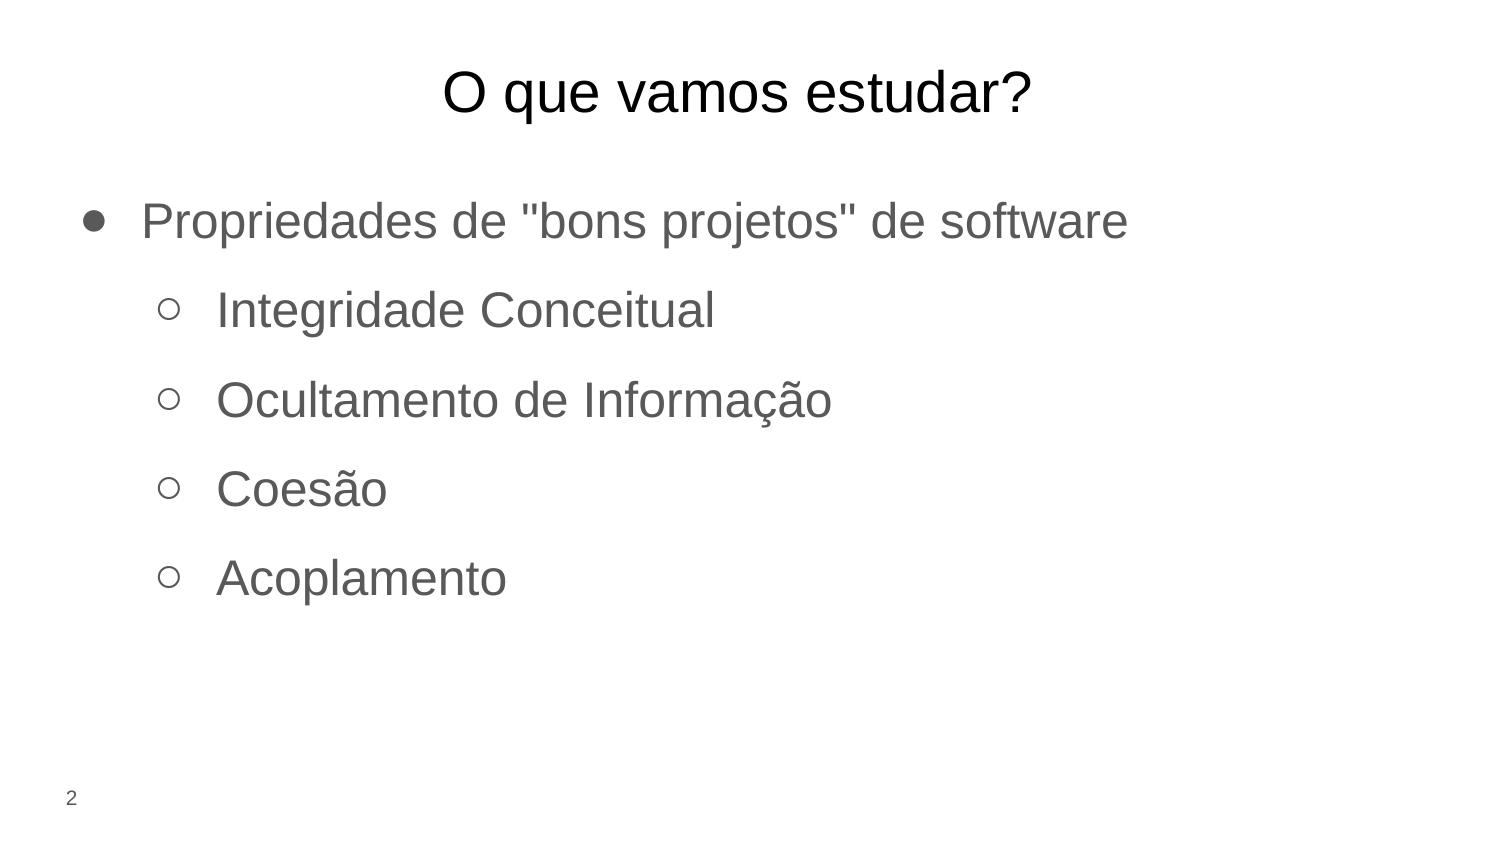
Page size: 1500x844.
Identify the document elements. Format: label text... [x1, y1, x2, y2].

list Propriedades de "bons projetos" de software Integridade Conceitual Ocultamento de Informação Coesão Acoplamento [51, 165, 1410, 733]
slide_number 2 [2, 764, 93, 830]
title O que vamos estudar? [47, 39, 1446, 134]
